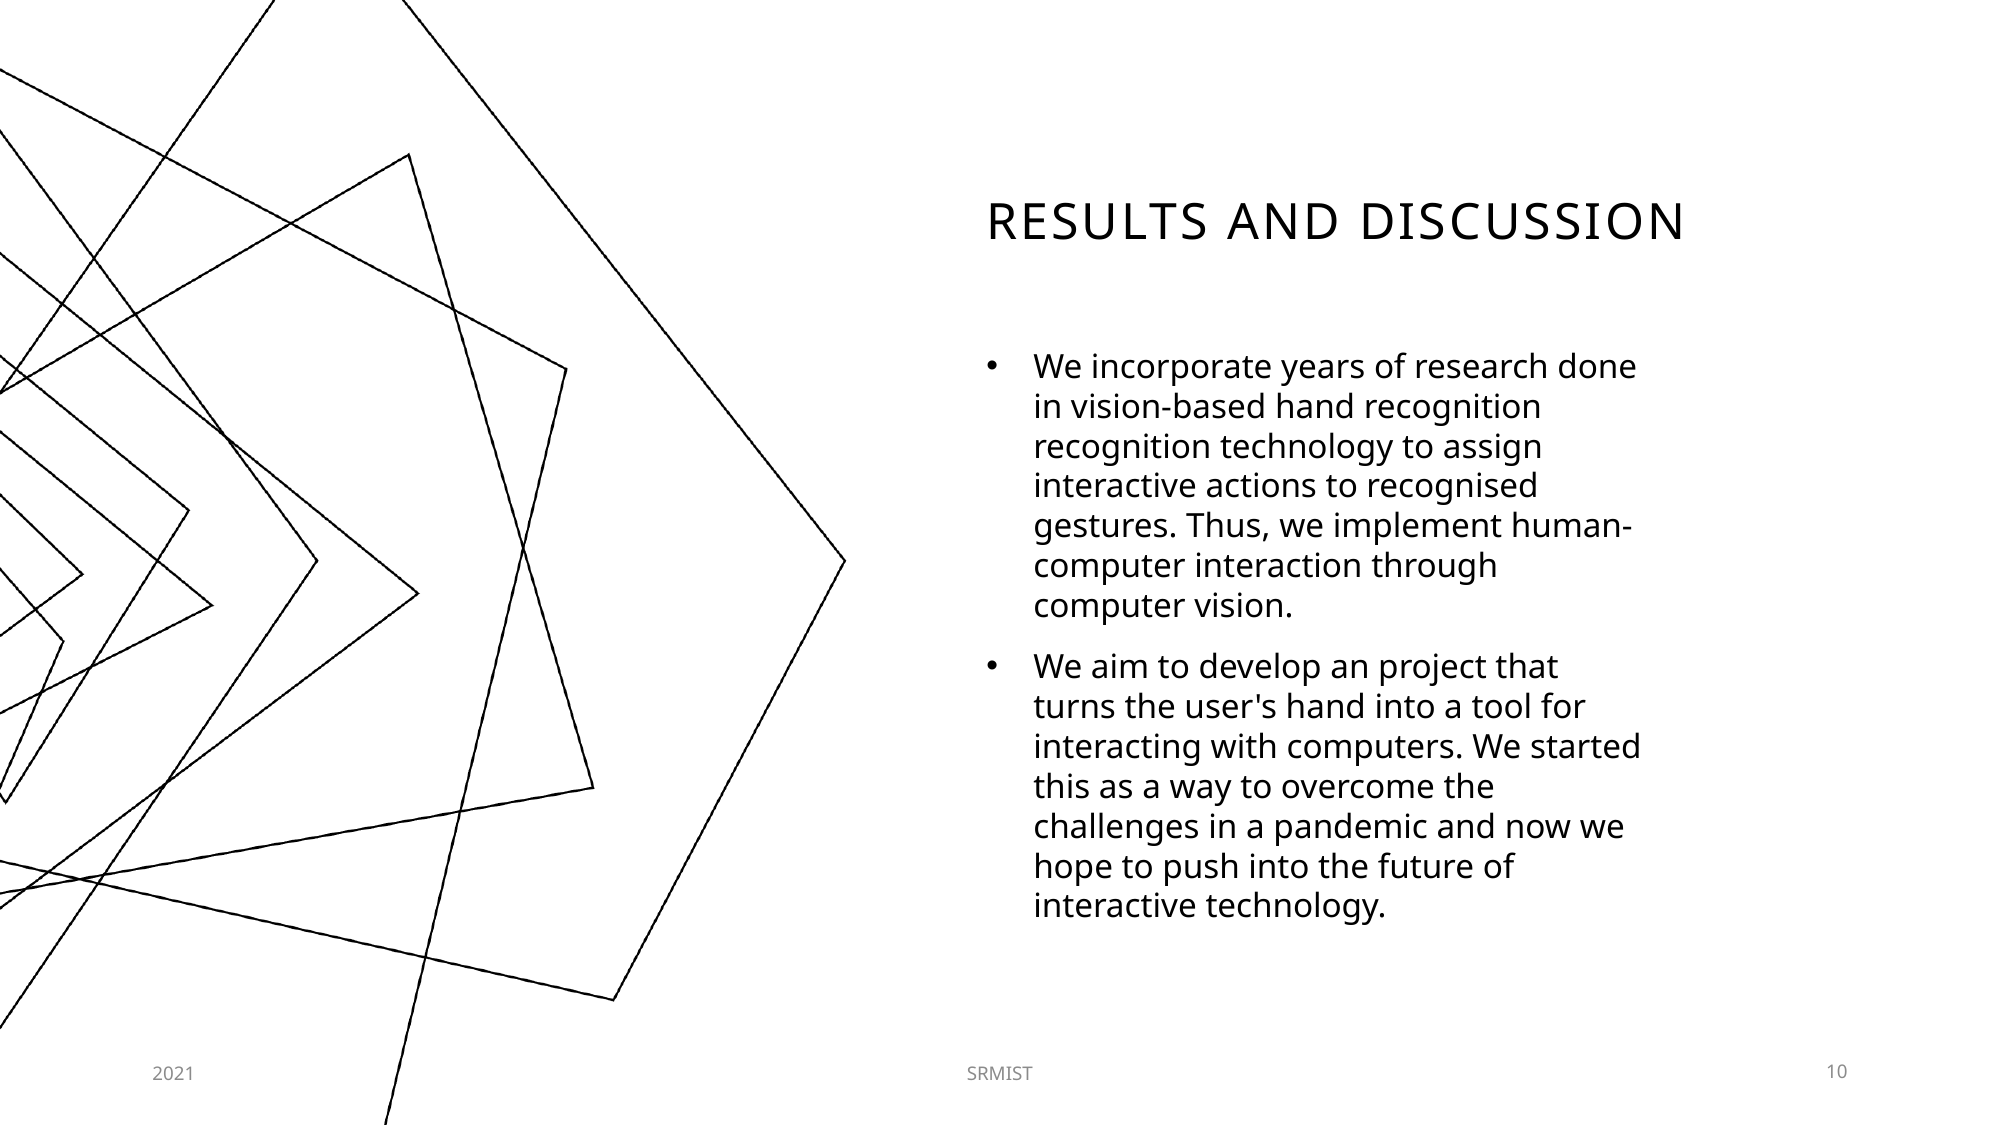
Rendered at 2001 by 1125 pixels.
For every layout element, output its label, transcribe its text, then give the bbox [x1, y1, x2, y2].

picture [0, 0, 893, 1125]
list We incorporate years of research done in vision-based hand recognition recognition technology to assign interactive actions to recognised gestures. Thus, we implement human-computer interaction through computer vision. We aim to develop an project that turns the user's hand into a tool for interacting with computers. We started this as a way to overcome the challenges in a pandemic and now we hope to push into the future of interactive technology. [971, 337, 1662, 912]
slide_number 2021 [137, 1042, 588, 1103]
title Results and discussion [971, 189, 1863, 328]
footer SRMIST [662, 1042, 1338, 1103]
slide_number 10 [1412, 1042, 1863, 1103]
